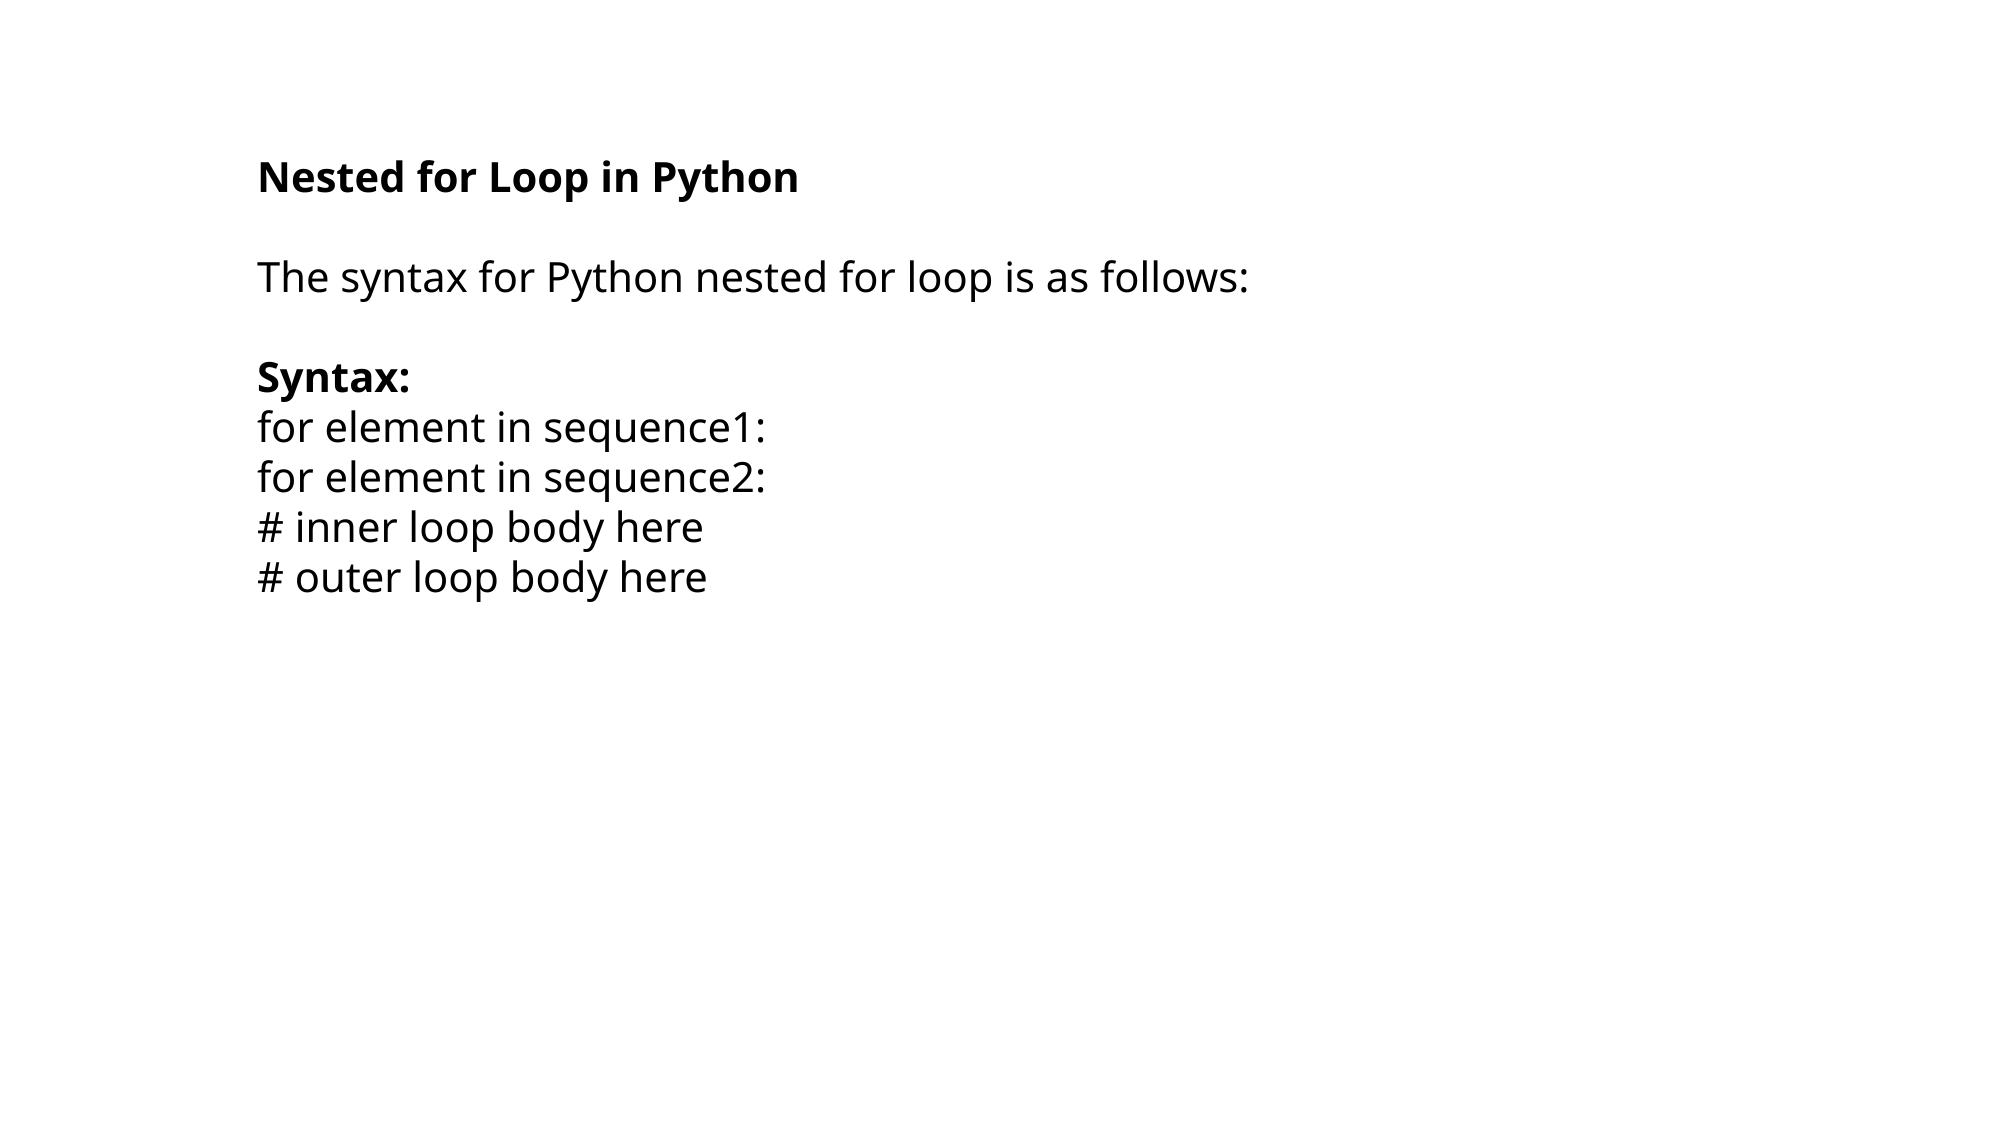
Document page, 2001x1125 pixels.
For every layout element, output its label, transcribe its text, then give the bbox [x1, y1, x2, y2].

text_box Nested for Loop in Python The syntax for Python nested for loop is as follows: Syntax: for element in sequence1: for element in sequence2: # inner loop body here # outer loop body here [242, 143, 1501, 608]
